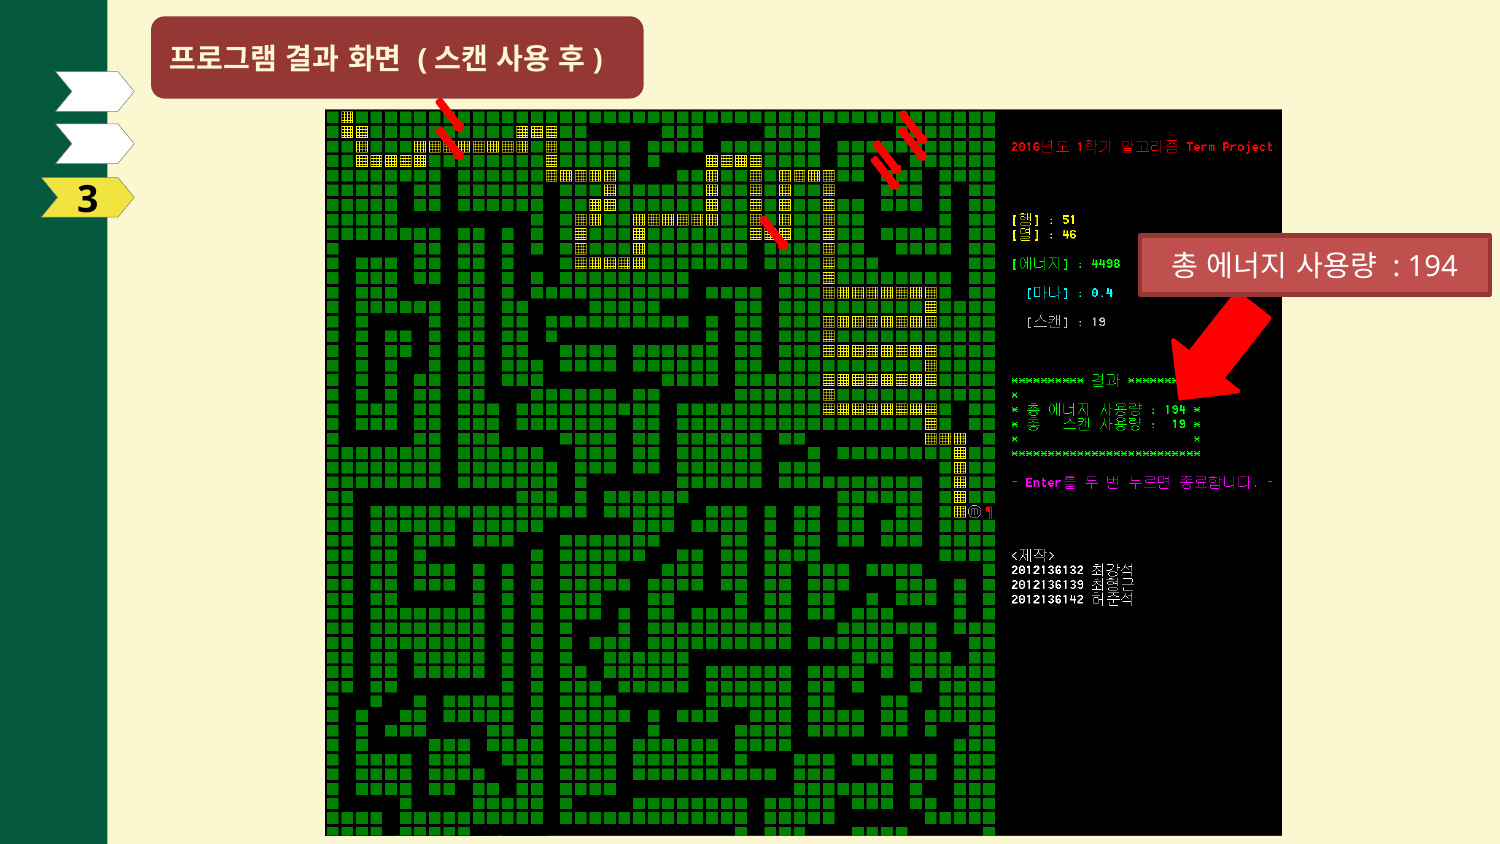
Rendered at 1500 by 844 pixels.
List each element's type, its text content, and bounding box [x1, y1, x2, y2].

text_box 3 [39, 175, 136, 220]
text_box [435, 97, 449, 107]
text_box [53, 69, 136, 114]
picture [325, 109, 1282, 836]
text_box [53, 121, 136, 166]
text_box [0, 0, 109, 844]
text_box 총 에너지 사용량 : 194 [1287, 233, 1492, 297]
text_box 프로그램 결과 화면 (스캔 사용 후) [148, 14, 646, 101]
text_box 01 [16, 64, 148, 119]
